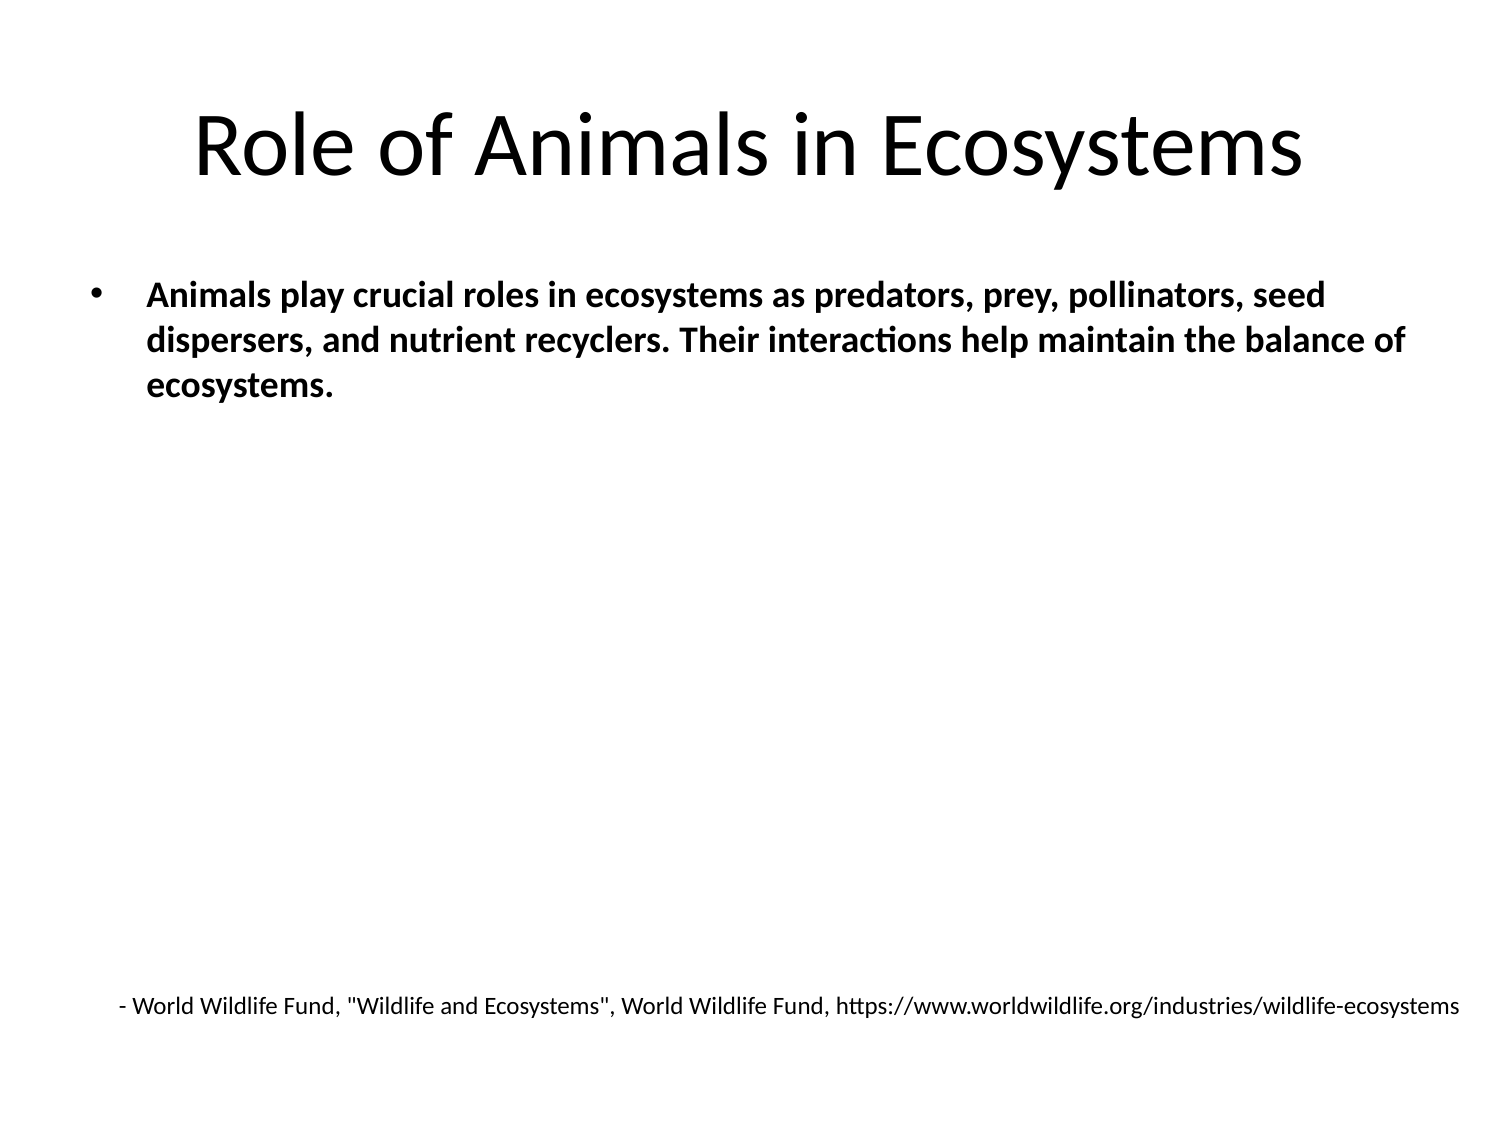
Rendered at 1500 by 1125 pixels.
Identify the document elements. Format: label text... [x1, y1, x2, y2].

title Role of Animals in Ecosystems [75, 45, 1425, 233]
text_box - World Wildlife Fund, "Wildlife and Ecosystems", World Wildlife Fund, https://www.worldwildlife.org/industries/wildlife-ecosystems [104, 937, 1500, 1028]
list Animals play crucial roles in ecosystems as predators, prey, pollinators, seed dispersers, and nutrient recyclers. Their interactions help maintain the balance of ecosystems. [75, 262, 1425, 1005]
